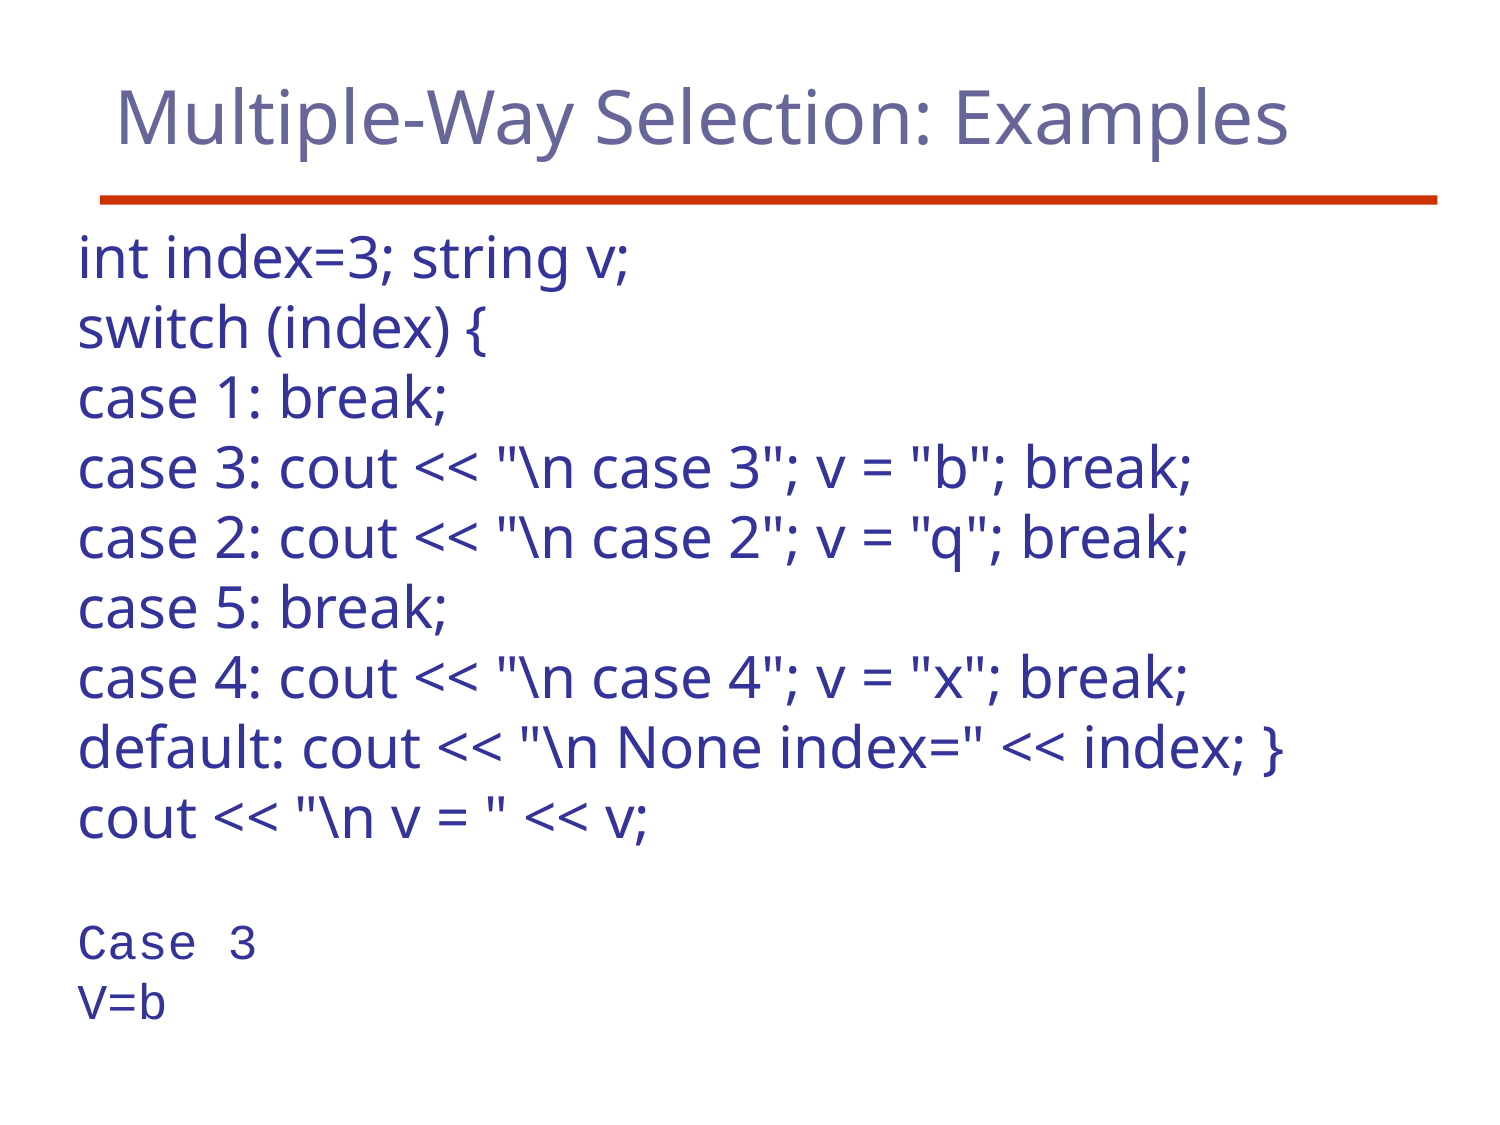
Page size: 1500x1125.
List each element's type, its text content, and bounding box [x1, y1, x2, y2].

title Multiple-Way Selection: Examples [99, 62, 1438, 212]
list int index=3; string v; switch (index) { case 1: break; case 3: cout << "\n case 3"; v = "b"; break; case 2: cout << "\n case 2"; v = "q"; break; case 5: break; case 4: cout << "\n case 4"; v = "x"; break; default: cout << "\n None index=" << index; } cout << "\n v = " << v; Case 3 V=b [62, 212, 1451, 1001]
